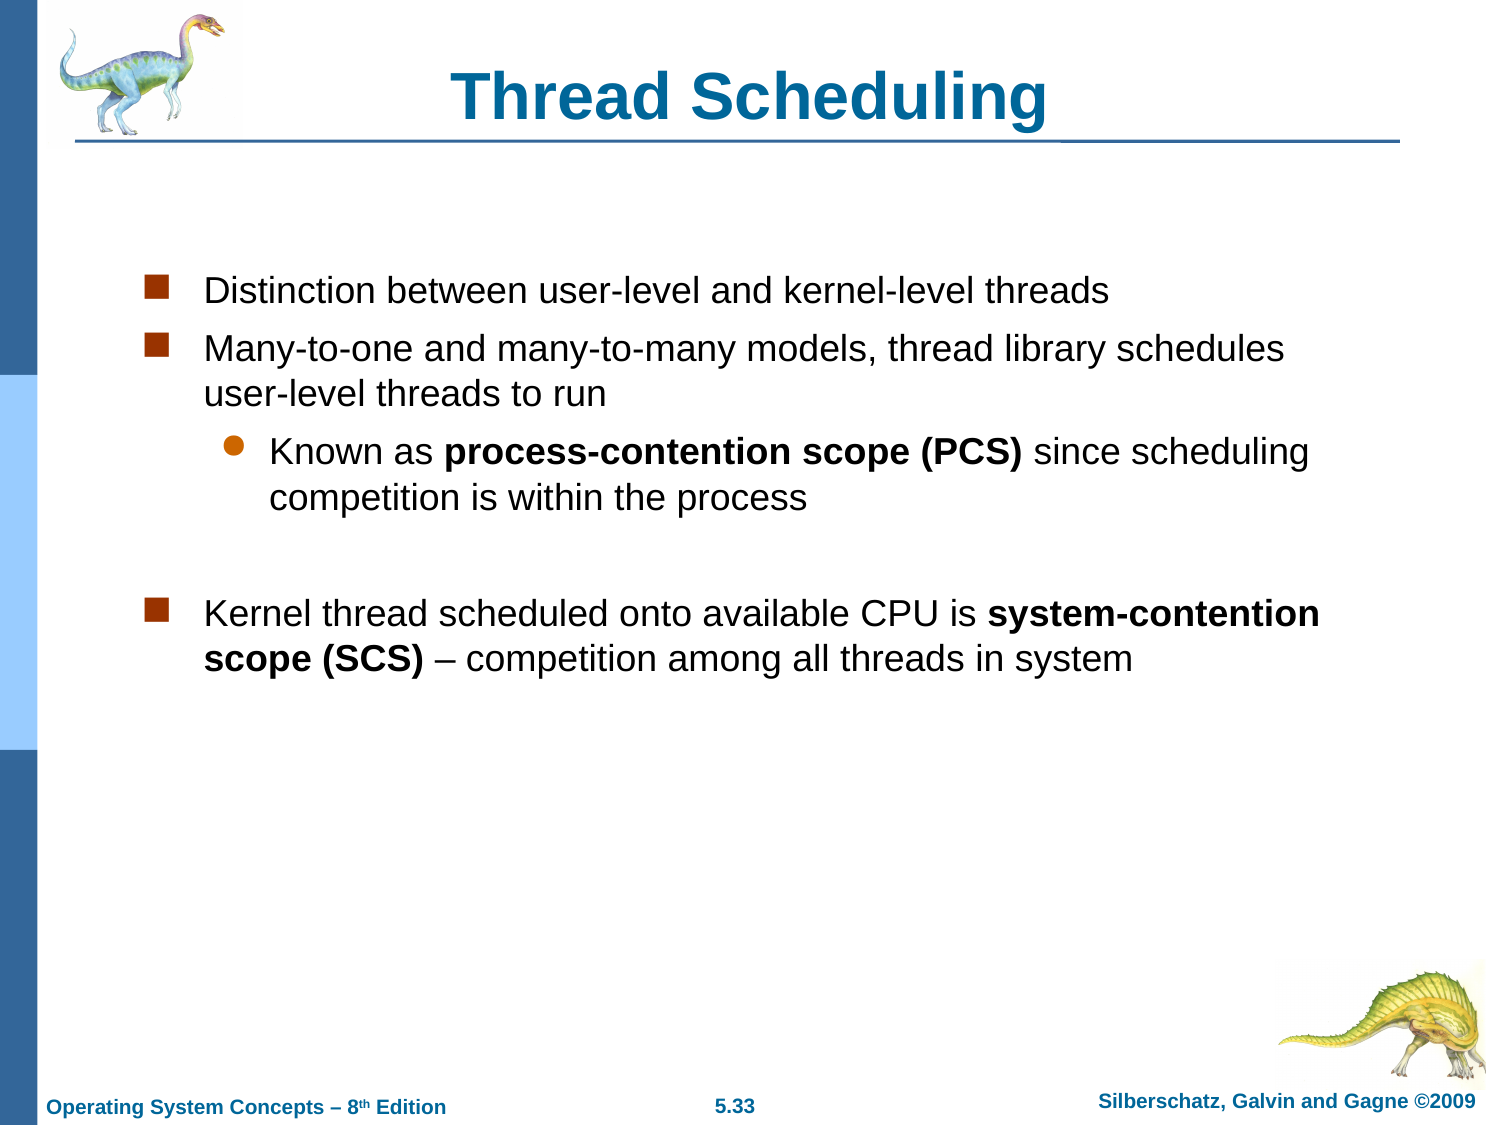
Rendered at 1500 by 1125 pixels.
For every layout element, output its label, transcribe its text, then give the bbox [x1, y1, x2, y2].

picture [1275, 959, 1486, 1090]
list Distinction between user-level and kernel-level threads Many-to-one and many-to-many models, thread library schedules user-level threads to run Known as process-contention scope (PCS) since scheduling competition is within the process Kernel thread scheduled onto available CPU is system-contention scope (SCS) – competition among all threads in system [132, 258, 1389, 841]
picture [46, 0, 243, 149]
title Thread Scheduling [75, 45, 1425, 141]
